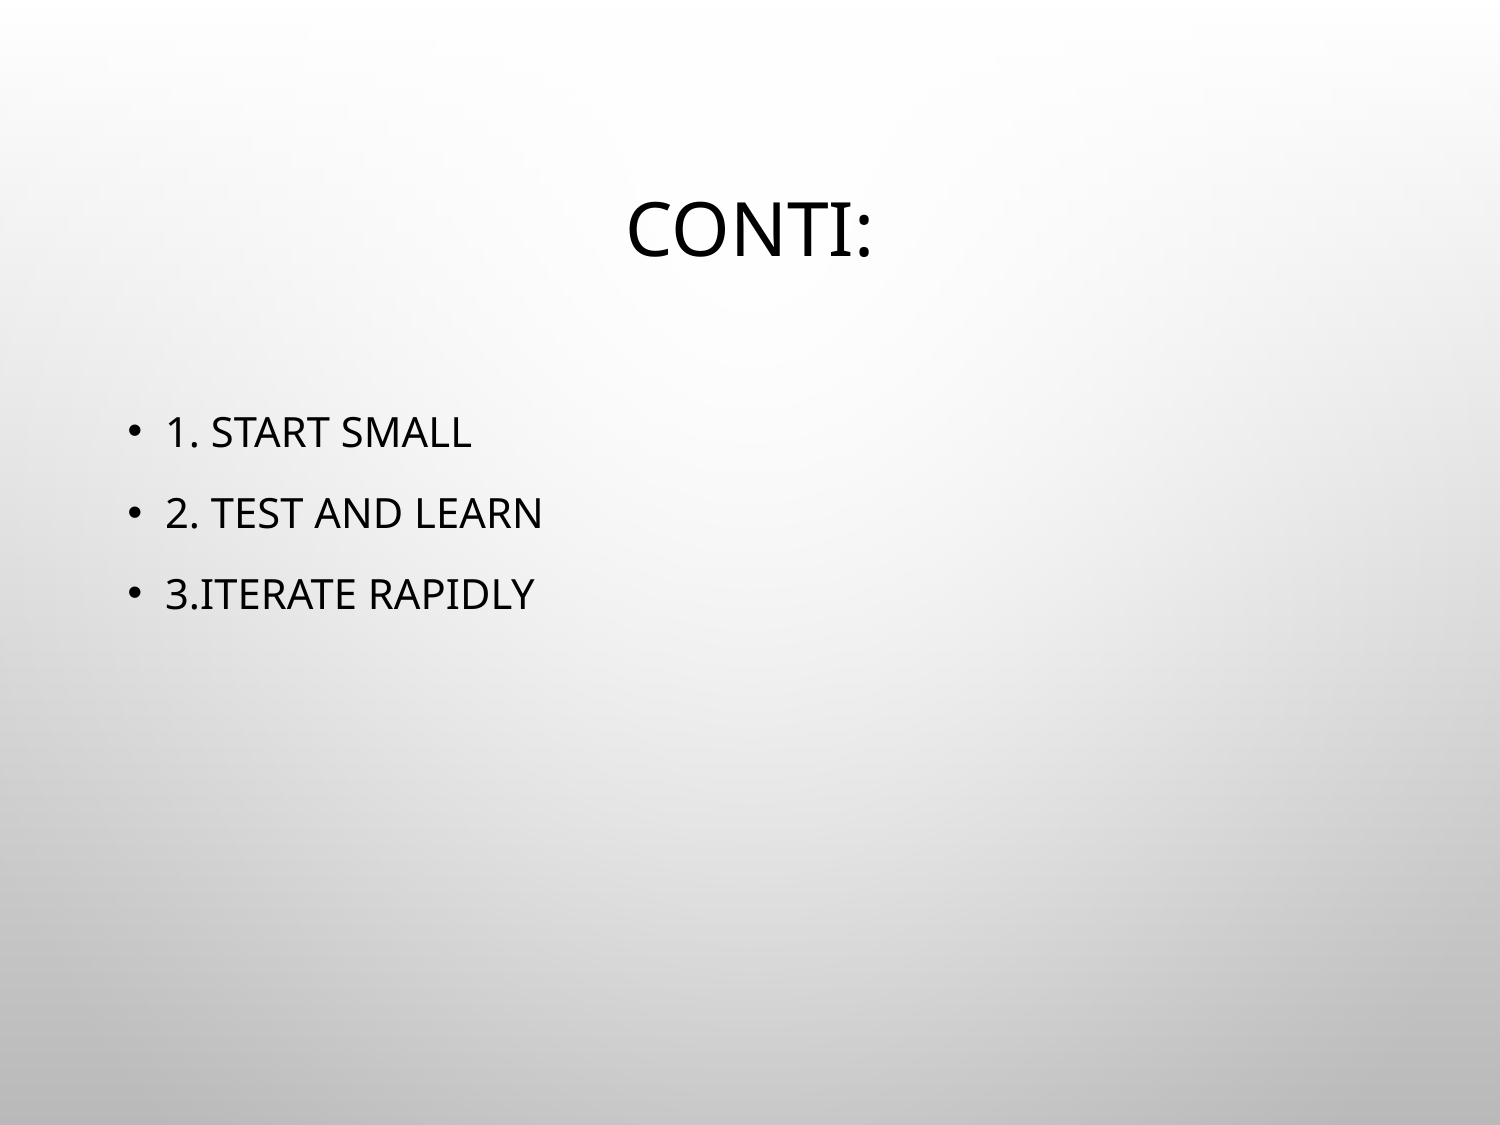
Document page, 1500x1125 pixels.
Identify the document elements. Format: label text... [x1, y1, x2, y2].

picture [0, 0, 1500, 1125]
title Conti: [112, 101, 1388, 364]
list 1. Start Small 2. Test and Learn 3.Iterate Rapidly [112, 388, 1388, 950]
